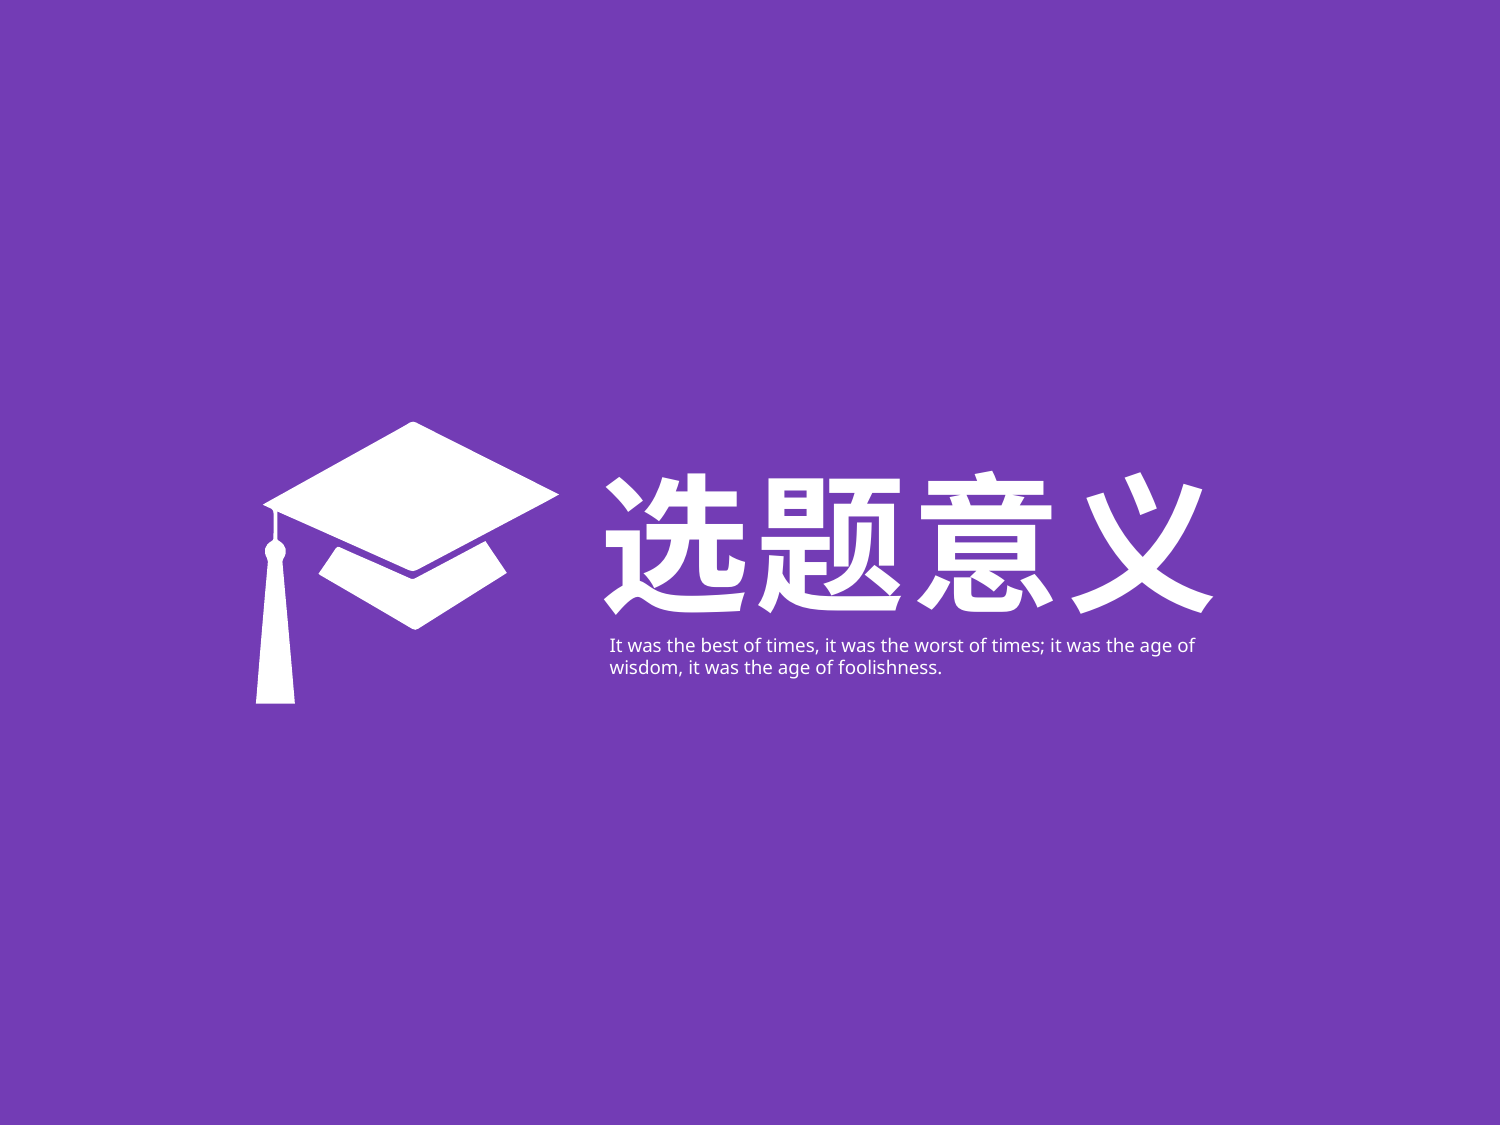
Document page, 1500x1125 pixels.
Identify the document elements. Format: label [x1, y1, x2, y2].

text_box [255, 421, 1245, 704]
